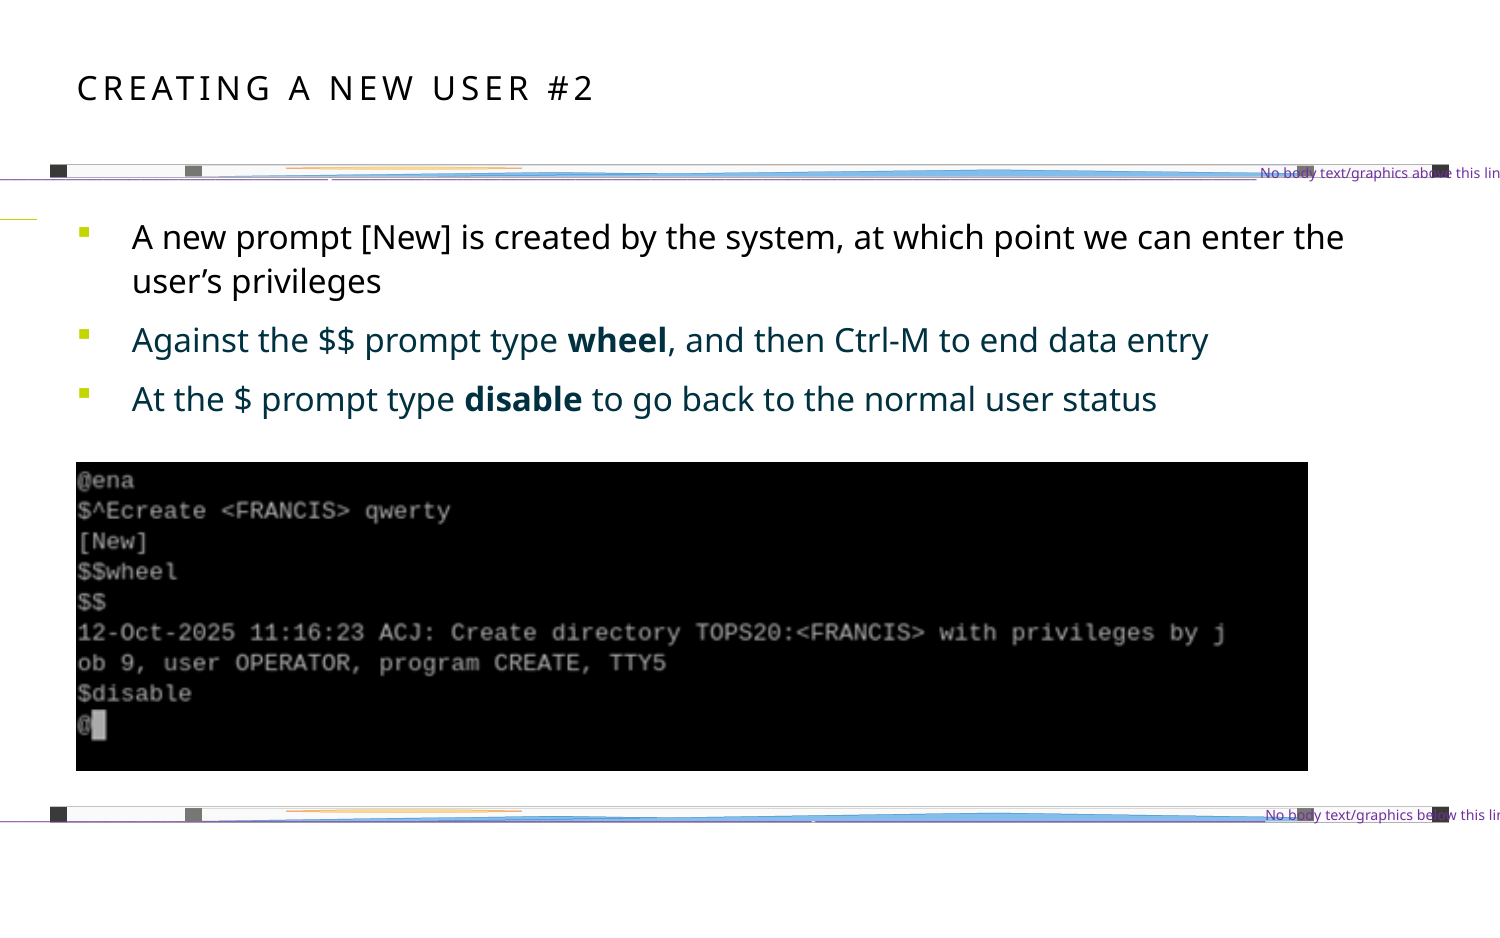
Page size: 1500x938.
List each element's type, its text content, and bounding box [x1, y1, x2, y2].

picture [0, 164, 1500, 178]
title Creating a new user #2 [76, 67, 975, 163]
picture [0, 806, 1500, 823]
list A new prompt [New] is created by the system, at which point we can enter the user’s privileges Against the $$ prompt type wheel, and then Ctrl-M to end data entry At the $ prompt type disable to go back to the normal user status [76, 212, 1424, 444]
picture [76, 461, 1308, 771]
